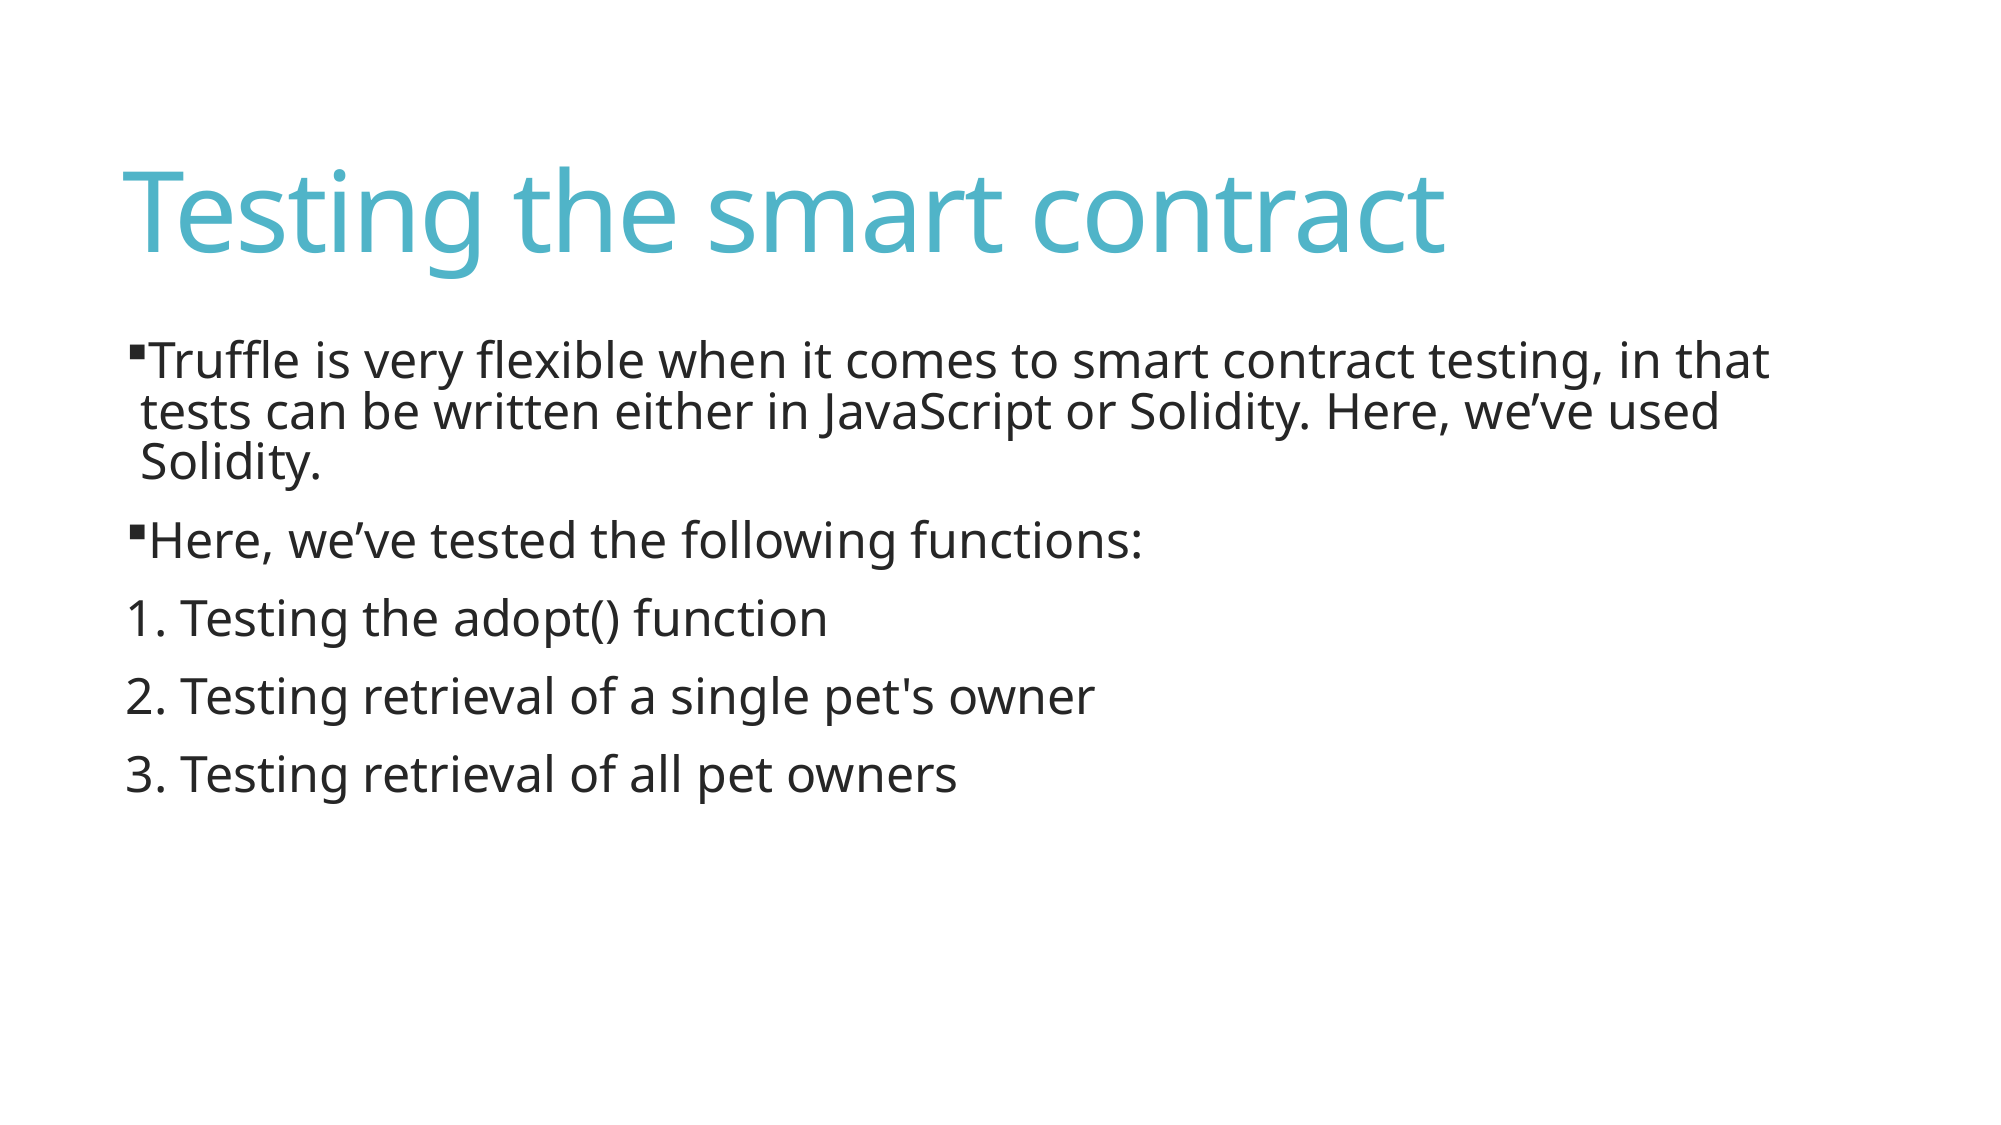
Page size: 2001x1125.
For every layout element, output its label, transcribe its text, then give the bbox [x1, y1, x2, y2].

text_box Testing the smart contract [107, 81, 1875, 354]
text_box Truffle is very flexible when it comes to smart contract testing, in that tests can be written either in JavaScript or Solidity. Here, we’ve used Solidity. Here, we’ve tested the following functions: 1. Testing the adopt() function 2. Testing retrieval of a single pet's owner 3. Testing retrieval of all pet owners [110, 329, 1875, 948]
